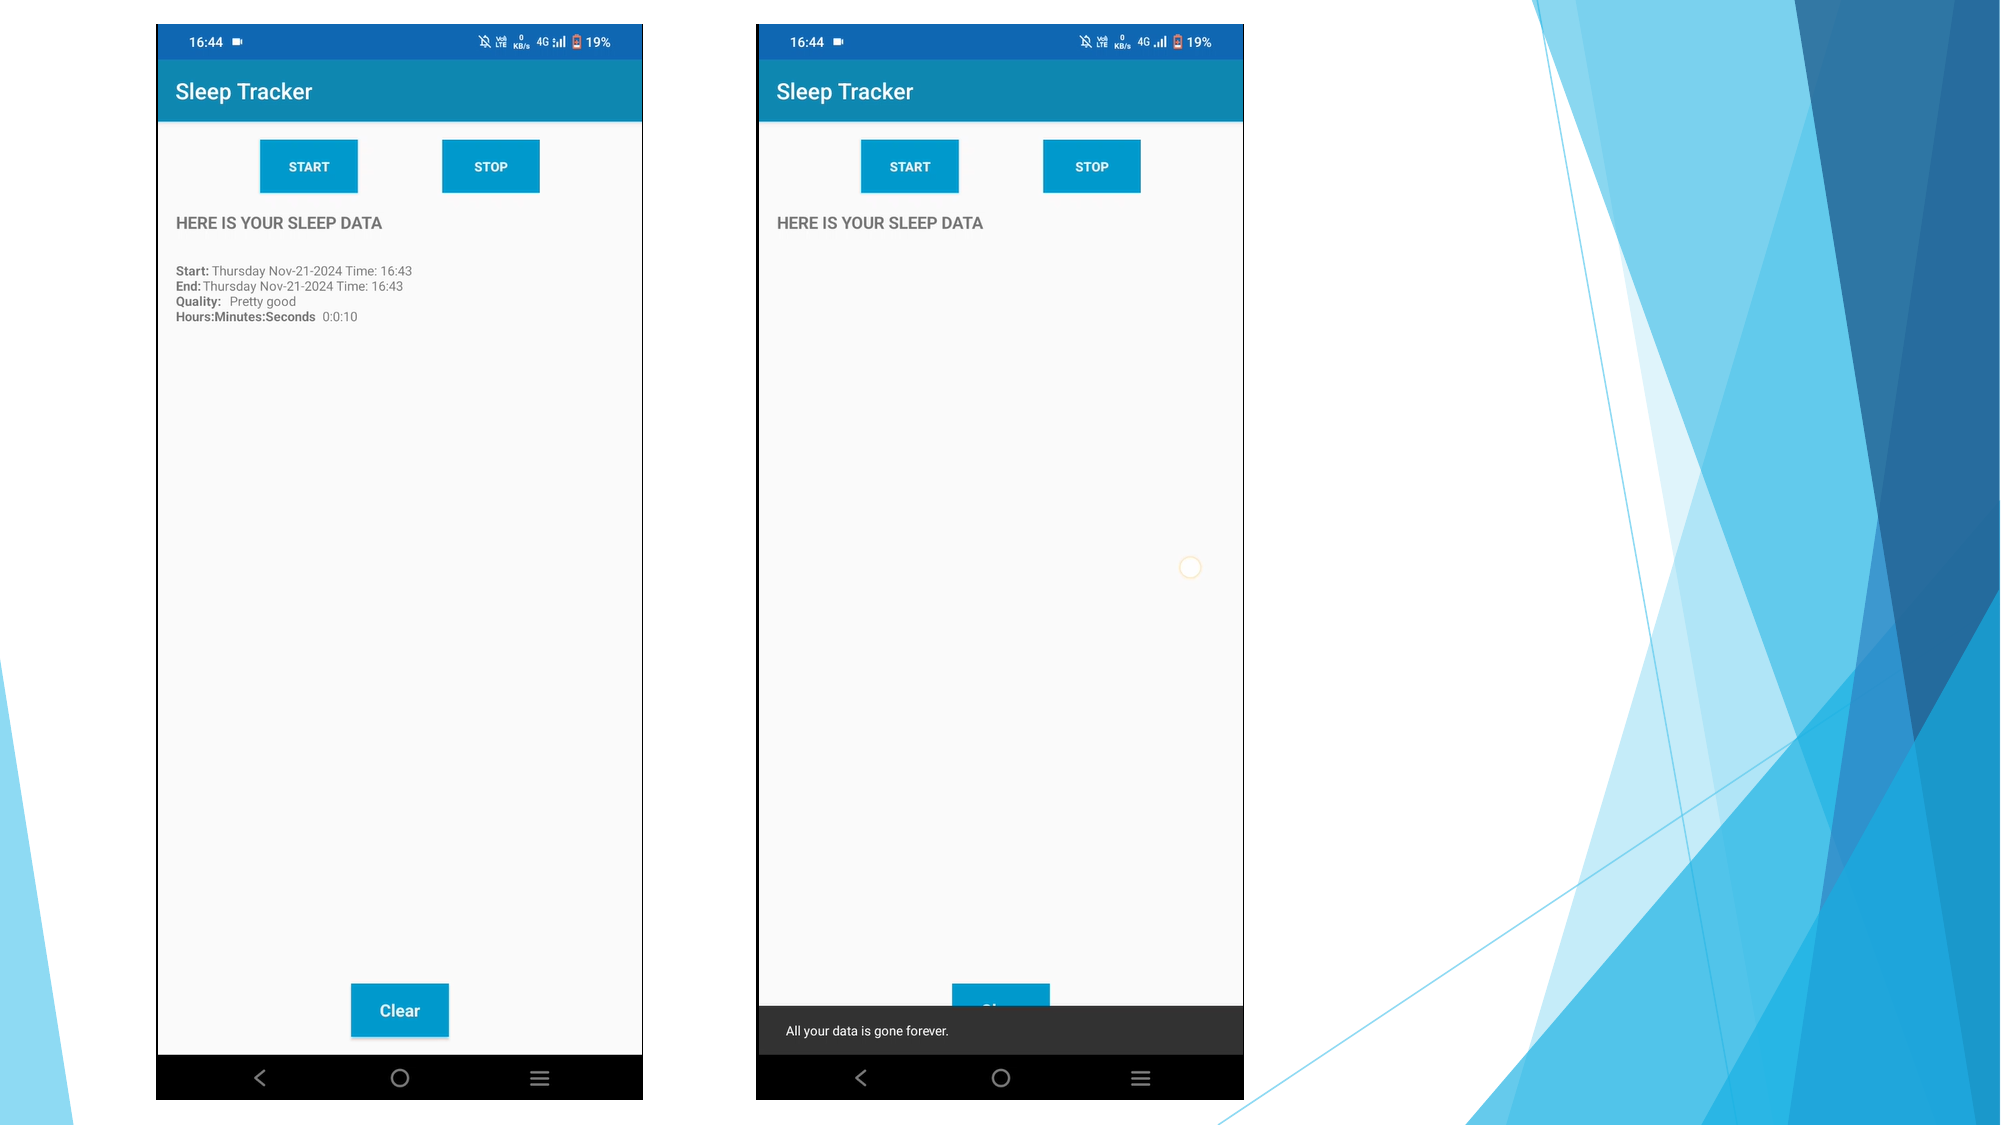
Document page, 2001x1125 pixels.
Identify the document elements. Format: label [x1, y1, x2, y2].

picture [175, 82, 232, 106]
picture [837, 82, 920, 101]
picture [756, 24, 1244, 1101]
picture [776, 82, 833, 106]
picture [155, 24, 643, 1101]
picture [236, 82, 319, 101]
